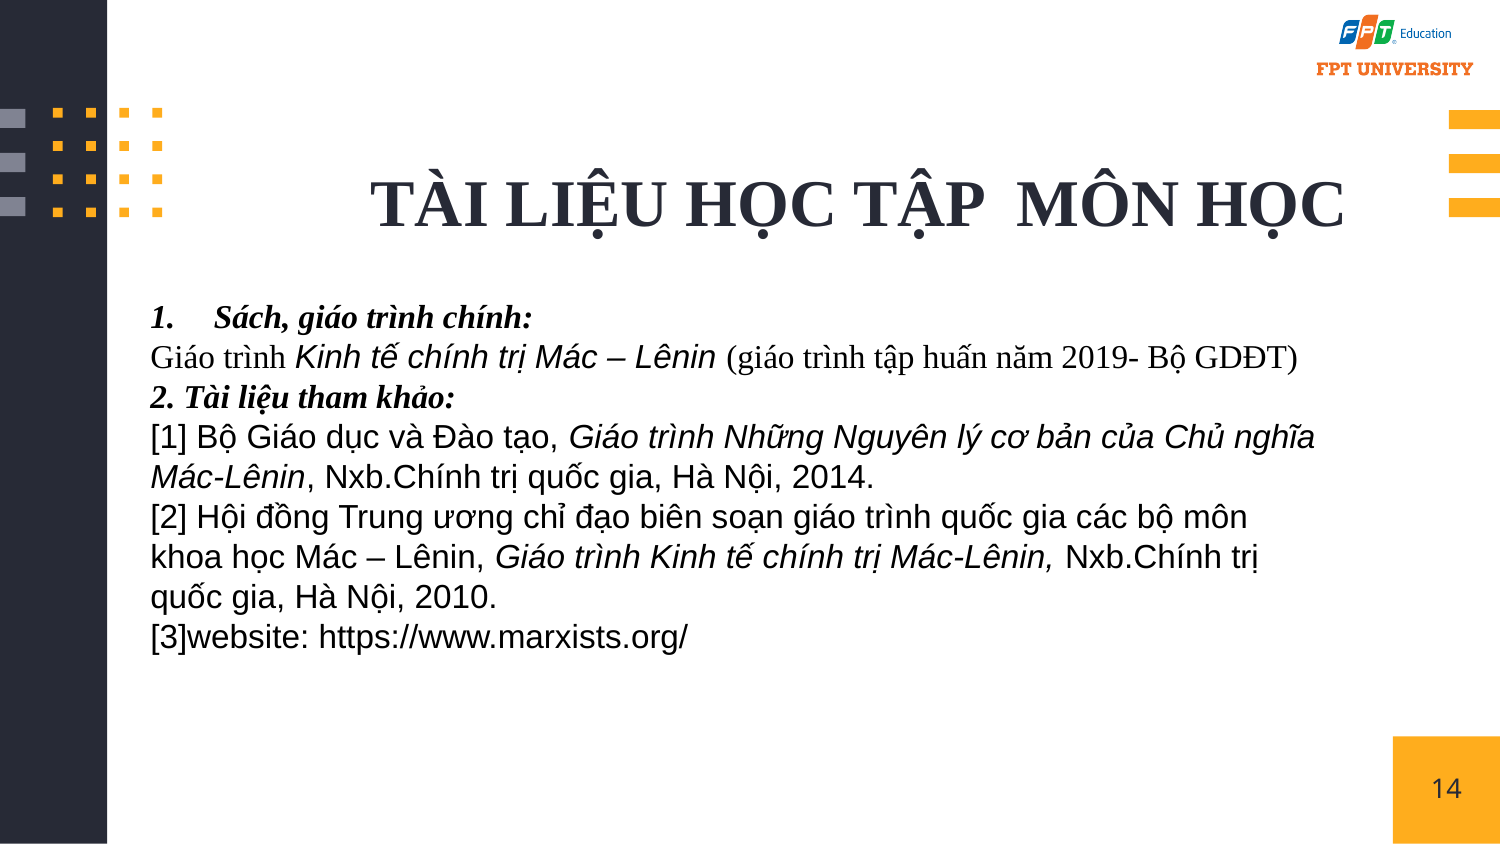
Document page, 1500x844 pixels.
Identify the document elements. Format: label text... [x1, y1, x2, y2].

slide_number 14 [1392, 736, 1500, 844]
text_box Sách, giáo trình chính: Giáo trình Kinh tế chính trị Mác – Lênin (giáo trình tập huấn năm 2019- Bộ GDĐT) 2. Tài liệu tham khảo: [1] Bộ Giáo dục và Đào tạo, Giáo trình Những Nguyên lý cơ bản của Chủ nghĩa Mác-Lênin, Nxb.Chính trị quốc gia, Hà Nội, 2014. [2] Hội đồng Trung ương chỉ đạo biên soạn giáo trình quốc gia các bộ môn khoa học Mác – Lênin, Giáo trình Kinh tế chính trị Mác-Lênin, Nxb.Chính trị quốc gia, Hà Nội, 2010. [3]website: https://www.marxists.org/ [135, 288, 1344, 698]
picture [1310, 2, 1480, 88]
text_box TÀI LIỆU HỌC TẬP MÔN HỌC [232, 141, 1365, 255]
